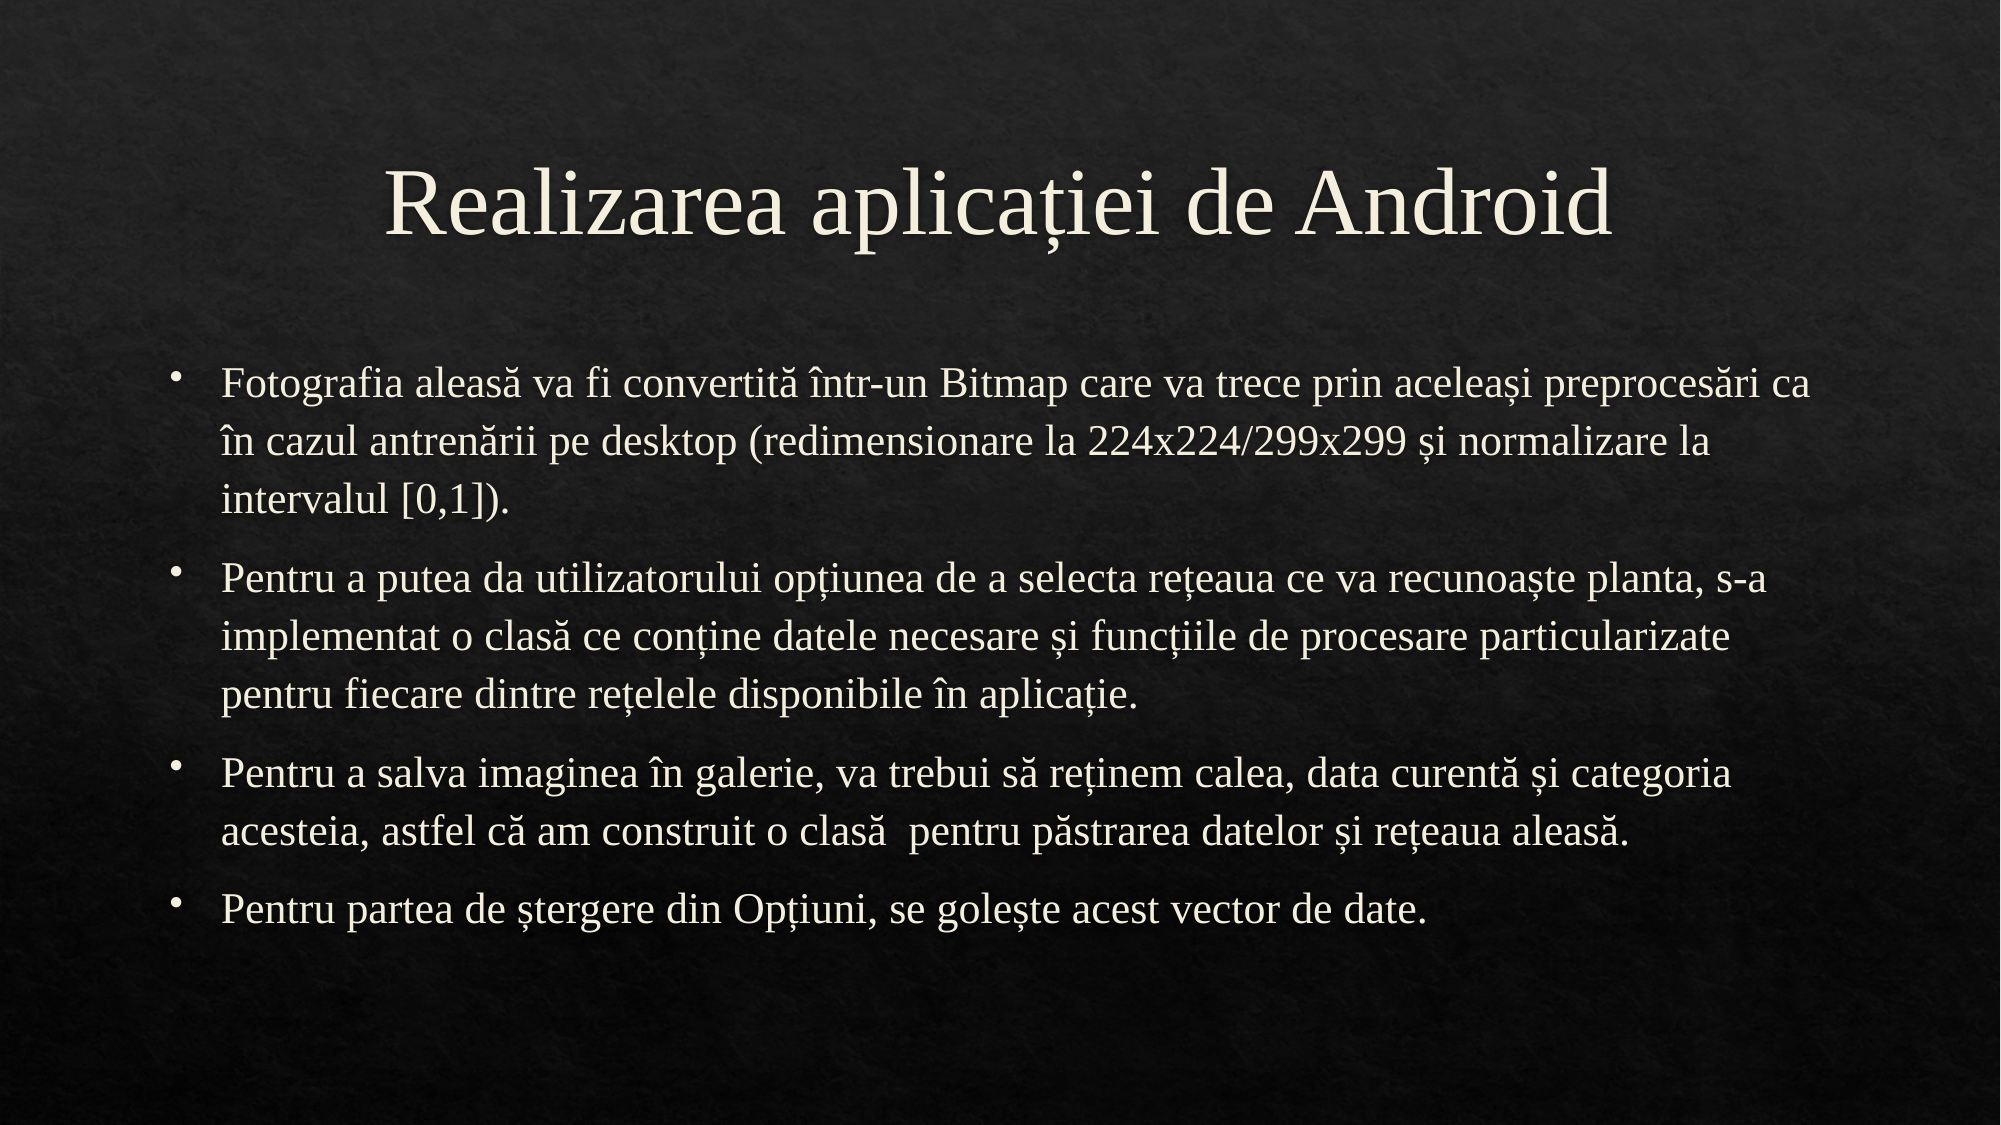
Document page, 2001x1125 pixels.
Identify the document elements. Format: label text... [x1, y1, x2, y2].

title Realizarea aplicației de Android [149, 99, 1849, 307]
list Fotografia aleasă va fi convertită într-un Bitmap care va trece prin aceleași preprocesări ca în cazul antrenării pe desktop (redimensionare la 224x224/299x299 și normalizare la intervalul [0,1]). Pentru a putea da utilizatorului opțiunea de a selecta rețeaua ce va recunoaște planta, s-a implementat o clasă ce conține datele necesare și funcțiile de procesare particularizate pentru fiecare dintre rețelele disponibile în aplicație. Pentru a salva imaginea în galerie, va trebui să reținem calea, data curentă și categoria acesteia, astfel că am construit o clasă pentru păstrarea datelor și rețeaua aleasă. Pentru partea de ștergere din Opțiuni, se golește acest vector de date. [149, 340, 1849, 950]
